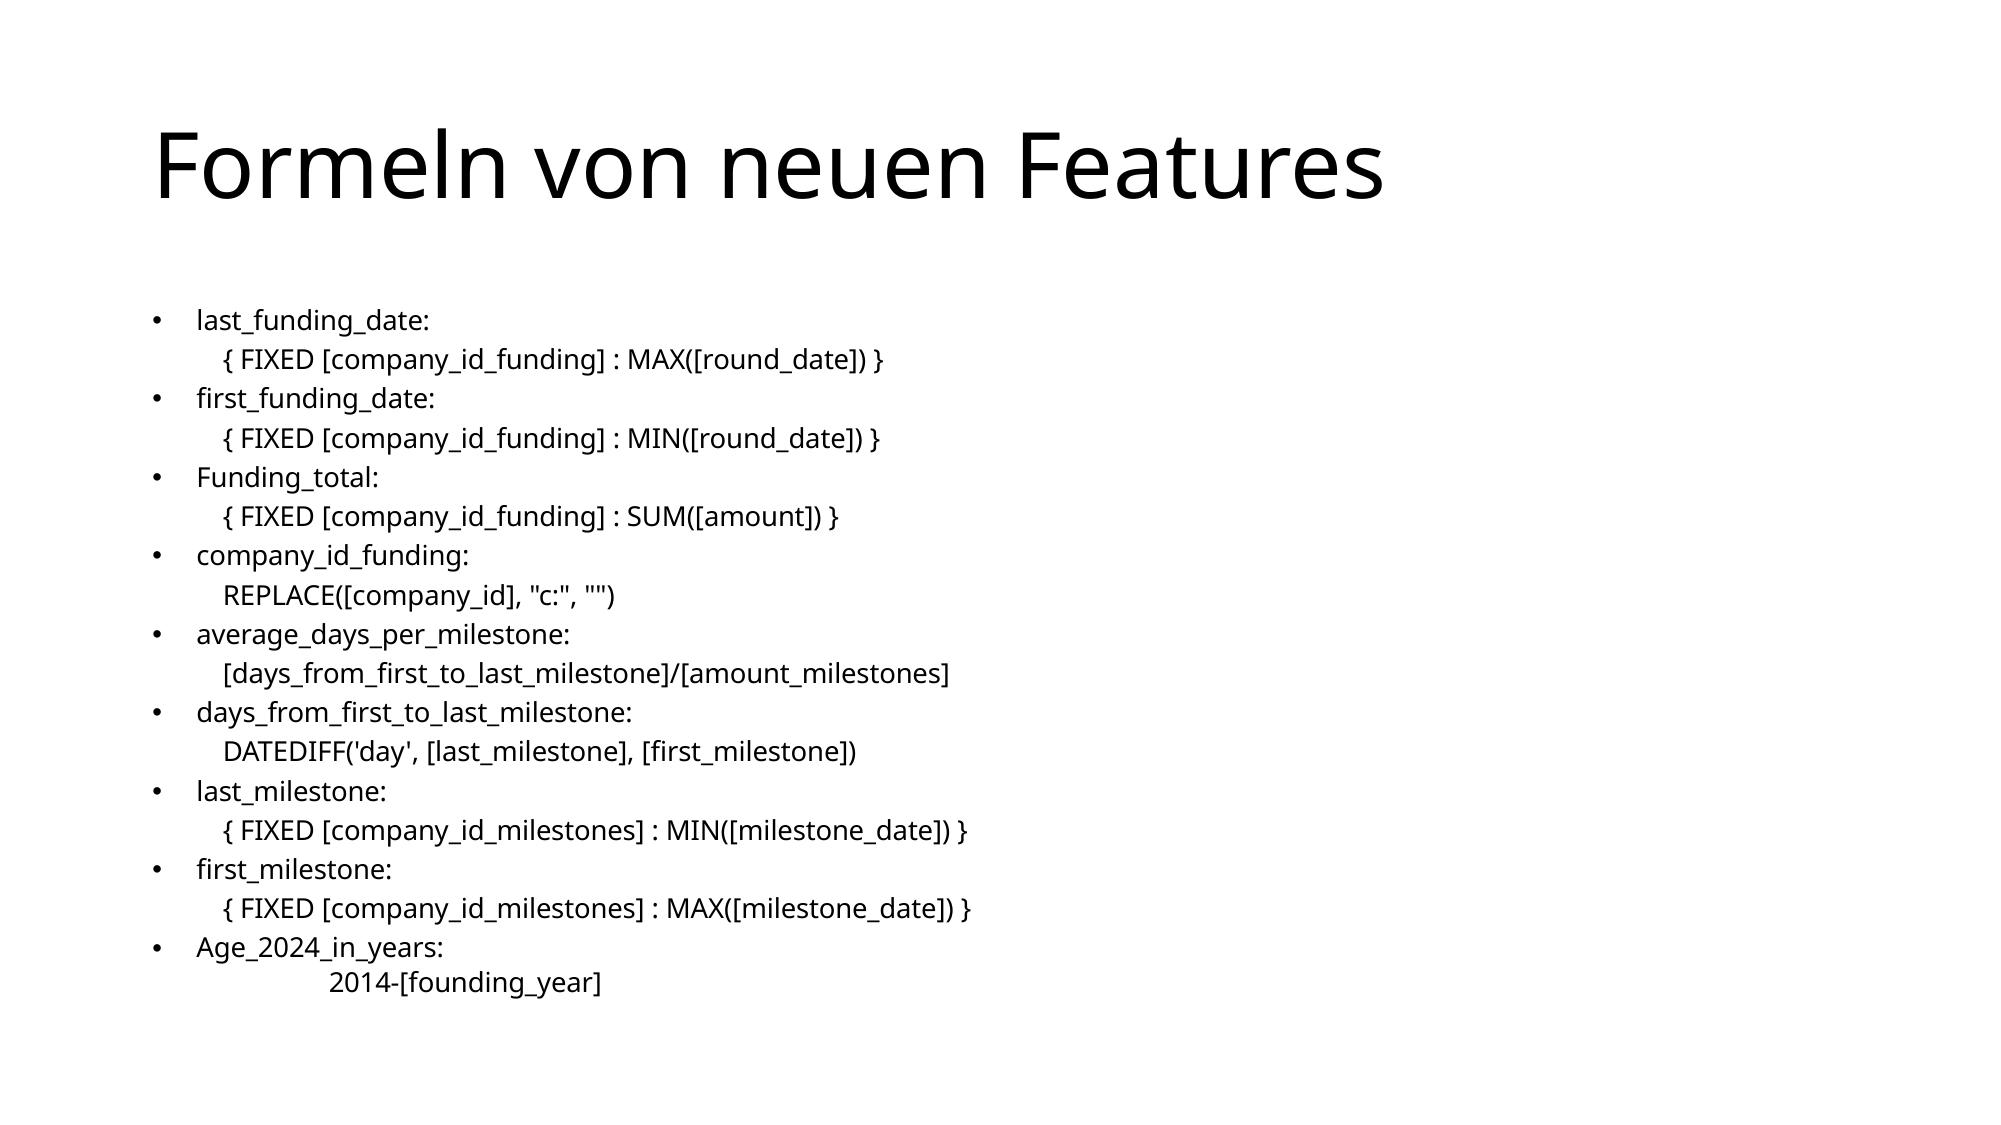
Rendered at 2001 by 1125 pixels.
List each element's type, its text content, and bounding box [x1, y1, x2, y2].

title Formeln von neuen Features [137, 59, 1863, 278]
list last_funding_date: { FIXED [company_id_funding] : MAX([round_date]) } first_funding_date: { FIXED [company_id_funding] : MIN([round_date]) } Funding_total: { FIXED [company_id_funding] : SUM([amount]) } company_id_funding: REPLACE([company_id], "c:", "") average_days_per_milestone: [days_from_first_to_last_milestone]/[amount_milestones] days_from_first_to_last_milestone: DATEDIFF('day', [last_milestone], [first_milestone]) last_milestone: { FIXED [company_id_milestones] : MIN([milestone_date]) } first_milestone: { FIXED [company_id_milestones] : MAX([milestone_date]) } Age_2024_in_years: 2014-[founding_year] [137, 299, 1863, 1014]
